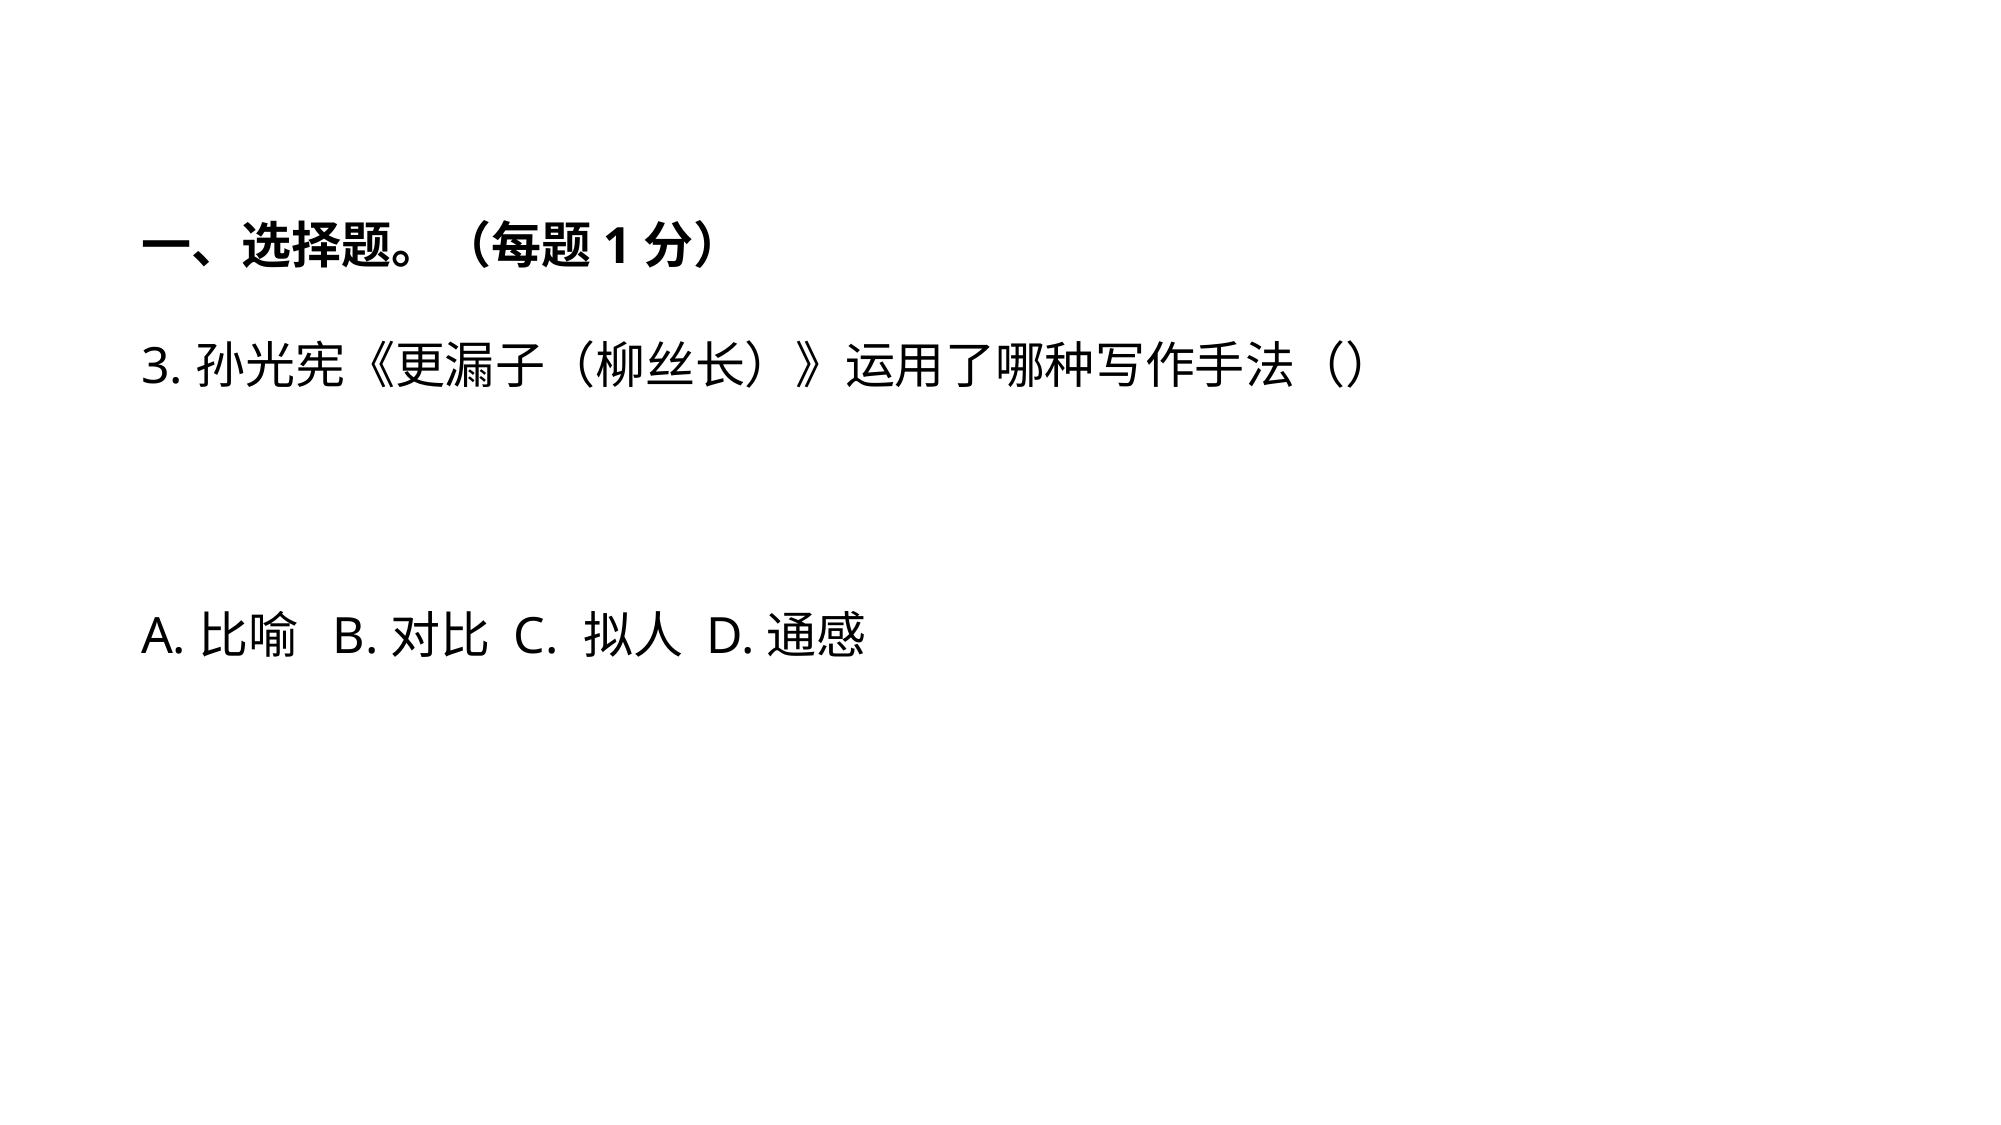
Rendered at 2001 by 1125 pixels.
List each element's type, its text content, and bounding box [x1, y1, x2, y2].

text_box 一、选择题。（每题1分） 3.孙光宪《更漏子（柳丝长）》运用了哪种写作手法（） A.比喻 B.对比 C. 拟人 D.通感 [138, 213, 1659, 664]
